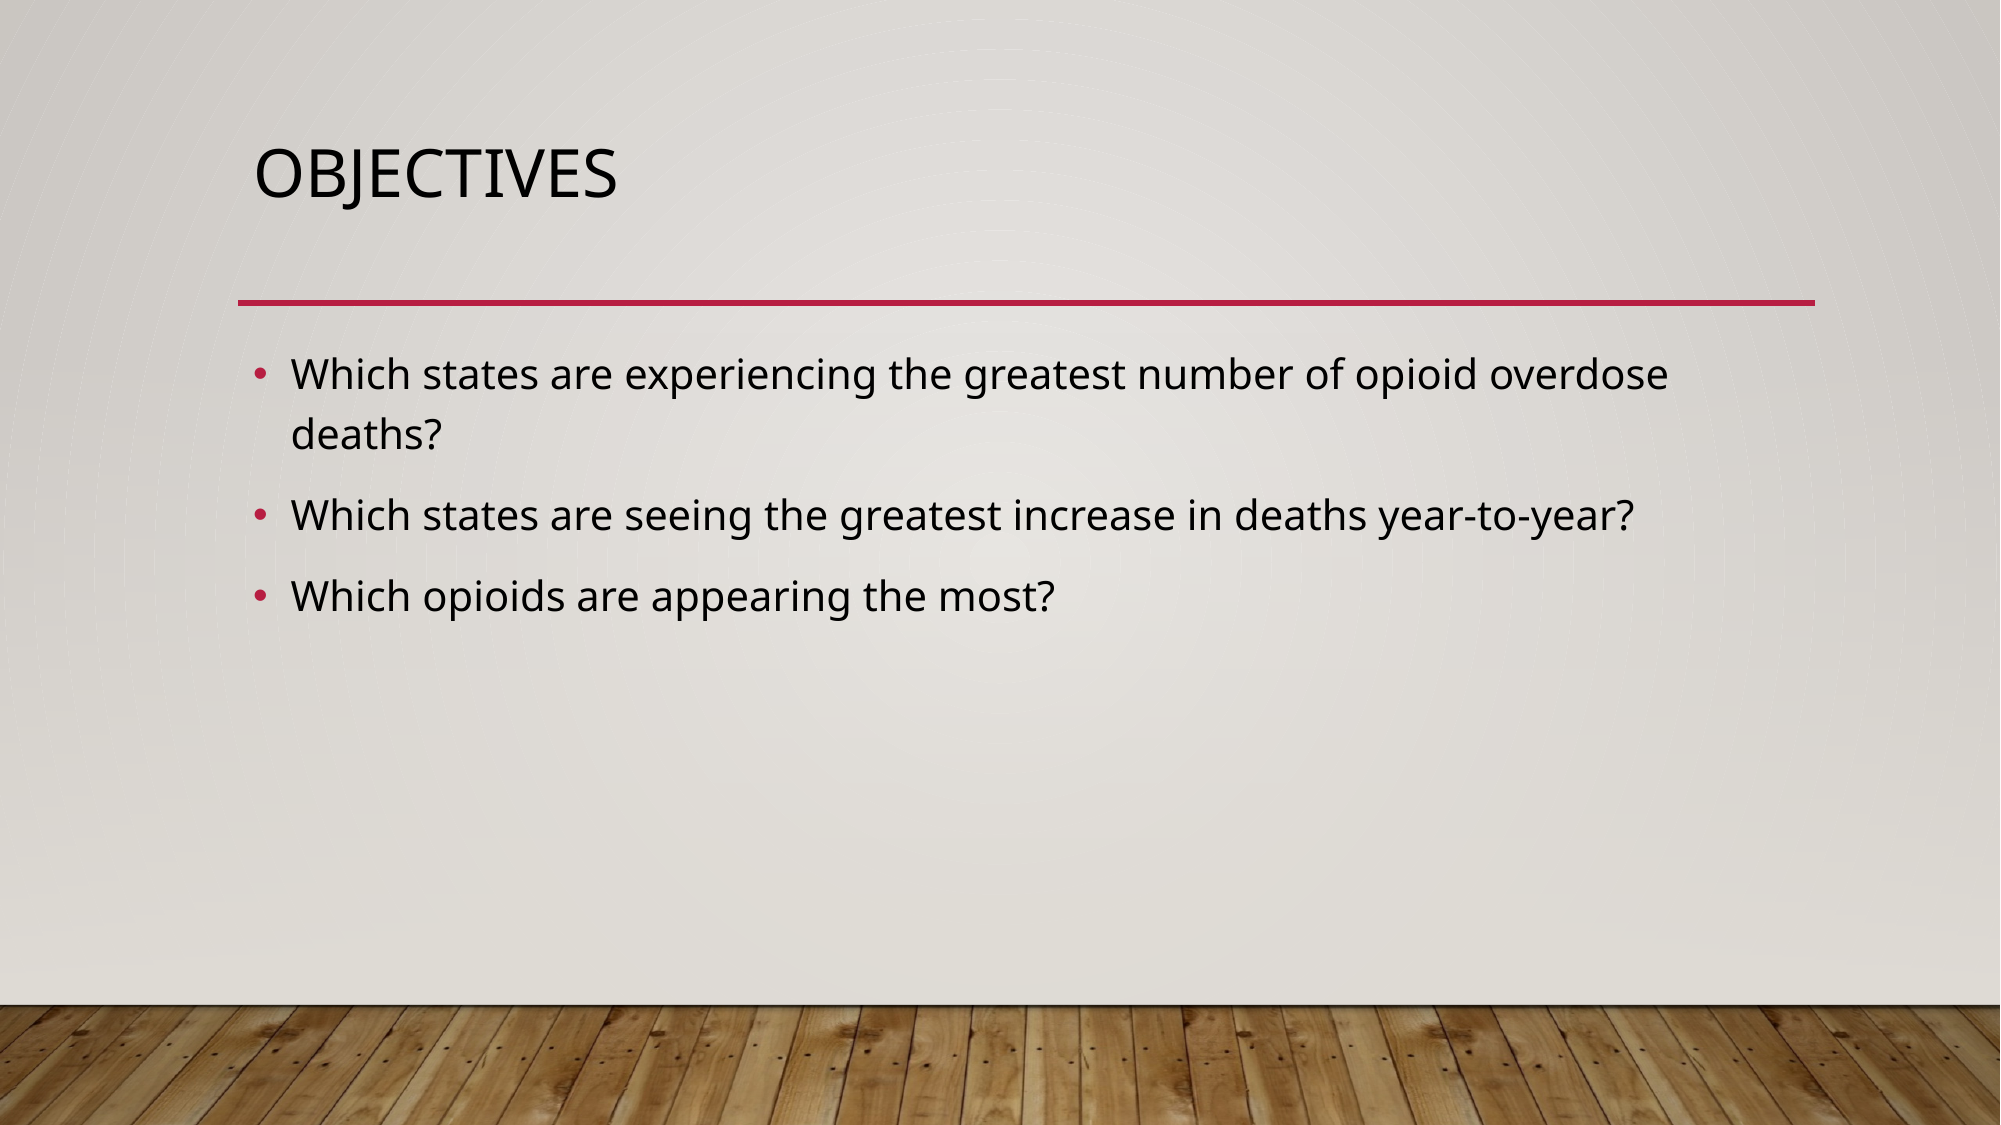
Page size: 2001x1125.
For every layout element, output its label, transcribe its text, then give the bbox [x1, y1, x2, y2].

list Which states are experiencing the greatest number of opioid overdose deaths? Which states are seeing the greatest increase in deaths year-to-year? Which opioids are appearing the most? [238, 330, 1814, 897]
picture [0, 1005, 2000, 1125]
title Objectives [238, 131, 1814, 305]
